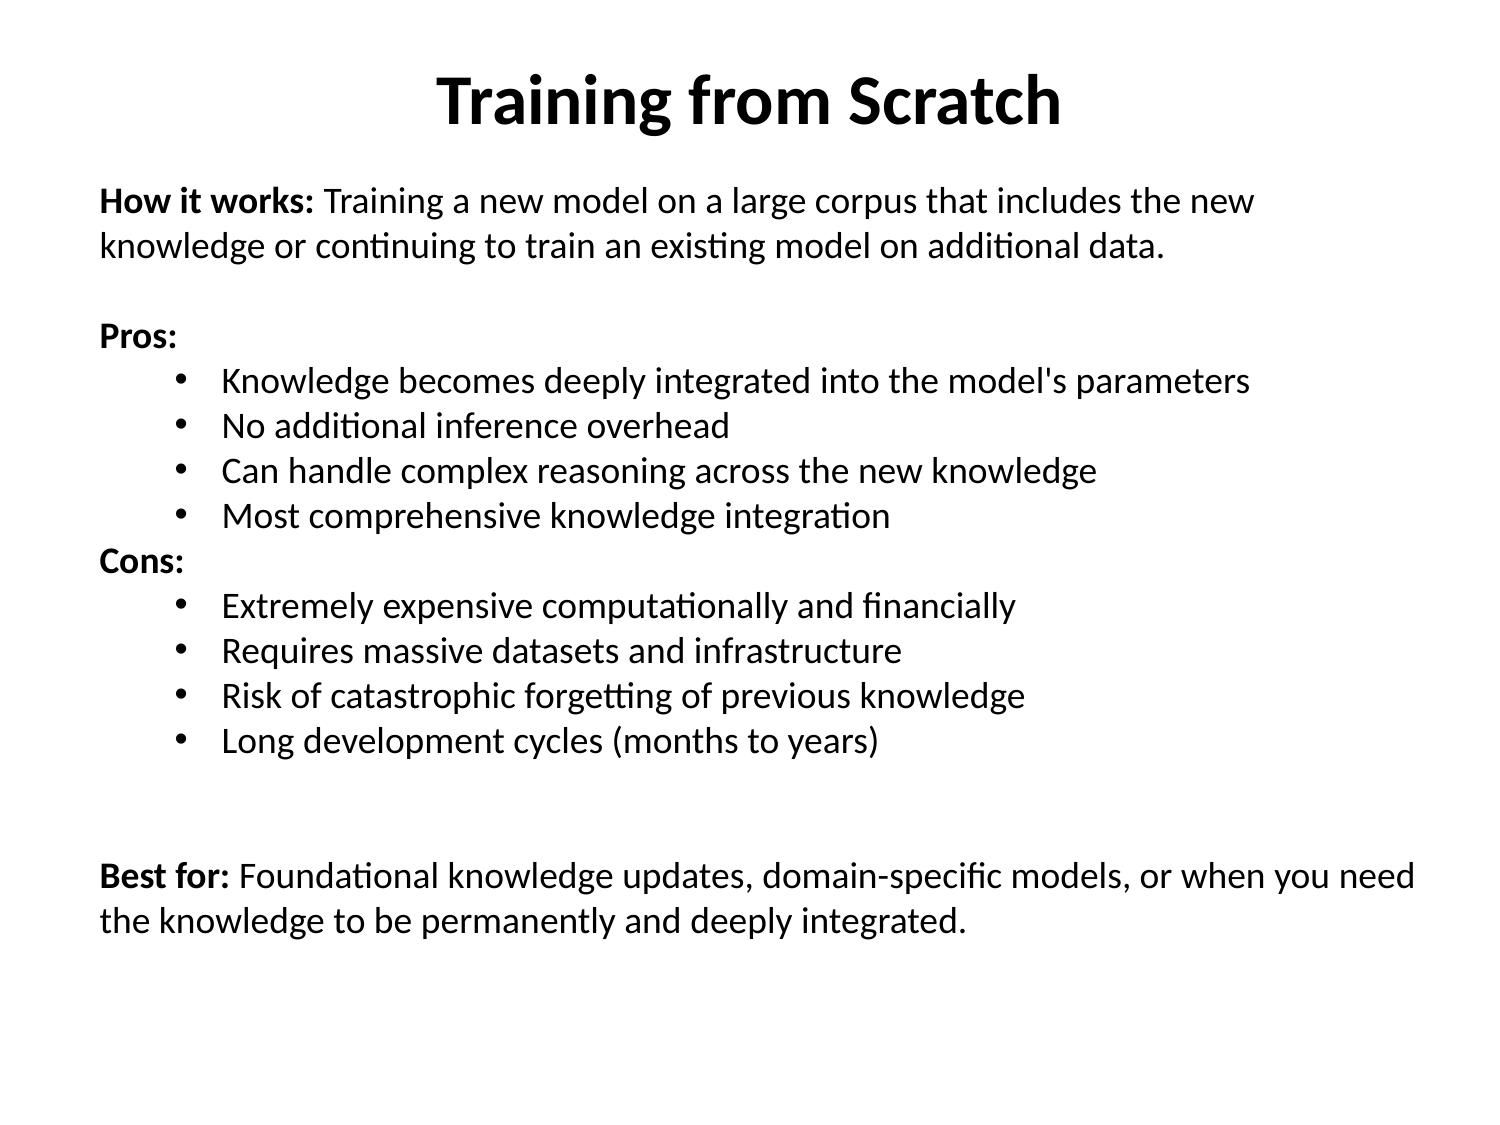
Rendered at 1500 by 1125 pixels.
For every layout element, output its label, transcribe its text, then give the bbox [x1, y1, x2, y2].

title Training from Scratch [75, 45, 1425, 233]
text_box How it works: Training a new model on a large corpus that includes the new knowledge or continuing to train an existing model on additional data. Pros: Knowledge becomes deeply integrated into the model's parameters No additional inference overhead Can handle complex reasoning across the new knowledge Most comprehensive knowledge integration Cons: Extremely expensive computationally and financially Requires massive datasets and infrastructure Risk of catastrophic forgetting of previous knowledge Long development cycles (months to years) Best for: Foundational knowledge updates, domain-specific models, or when you need the knowledge to be permanently and deeply integrated. [84, 168, 1435, 949]
